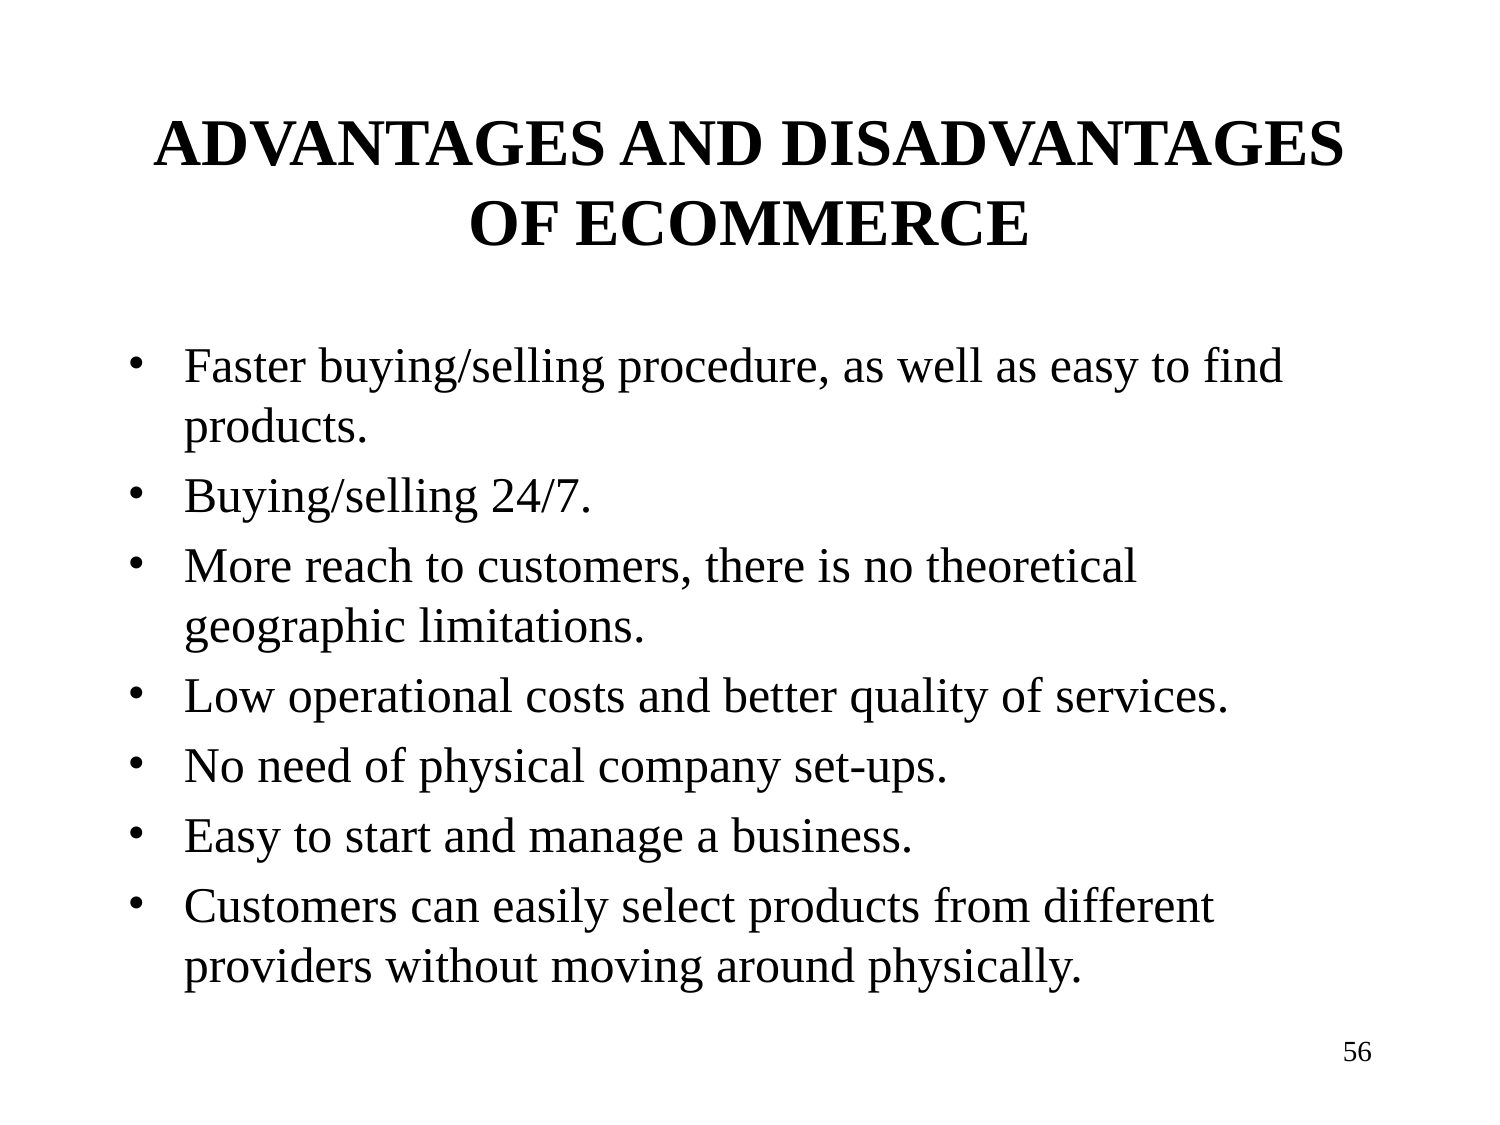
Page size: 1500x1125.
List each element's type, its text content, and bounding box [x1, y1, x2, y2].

title ADVANTAGES AND DISADVANTAGES OF ECOMMERCE [112, 99, 1388, 288]
slide_number ‹#› [1074, 1025, 1388, 1100]
list Faster buying/selling procedure, as well as easy to find products. Buying/selling 24/7. More reach to customers, there is no theoretical geographic limitations. Low operational costs and better quality of services. No need of physical company set-ups. Easy to start and manage a business. Customers can easily select products from different providers without moving around physically. [112, 324, 1388, 1000]
